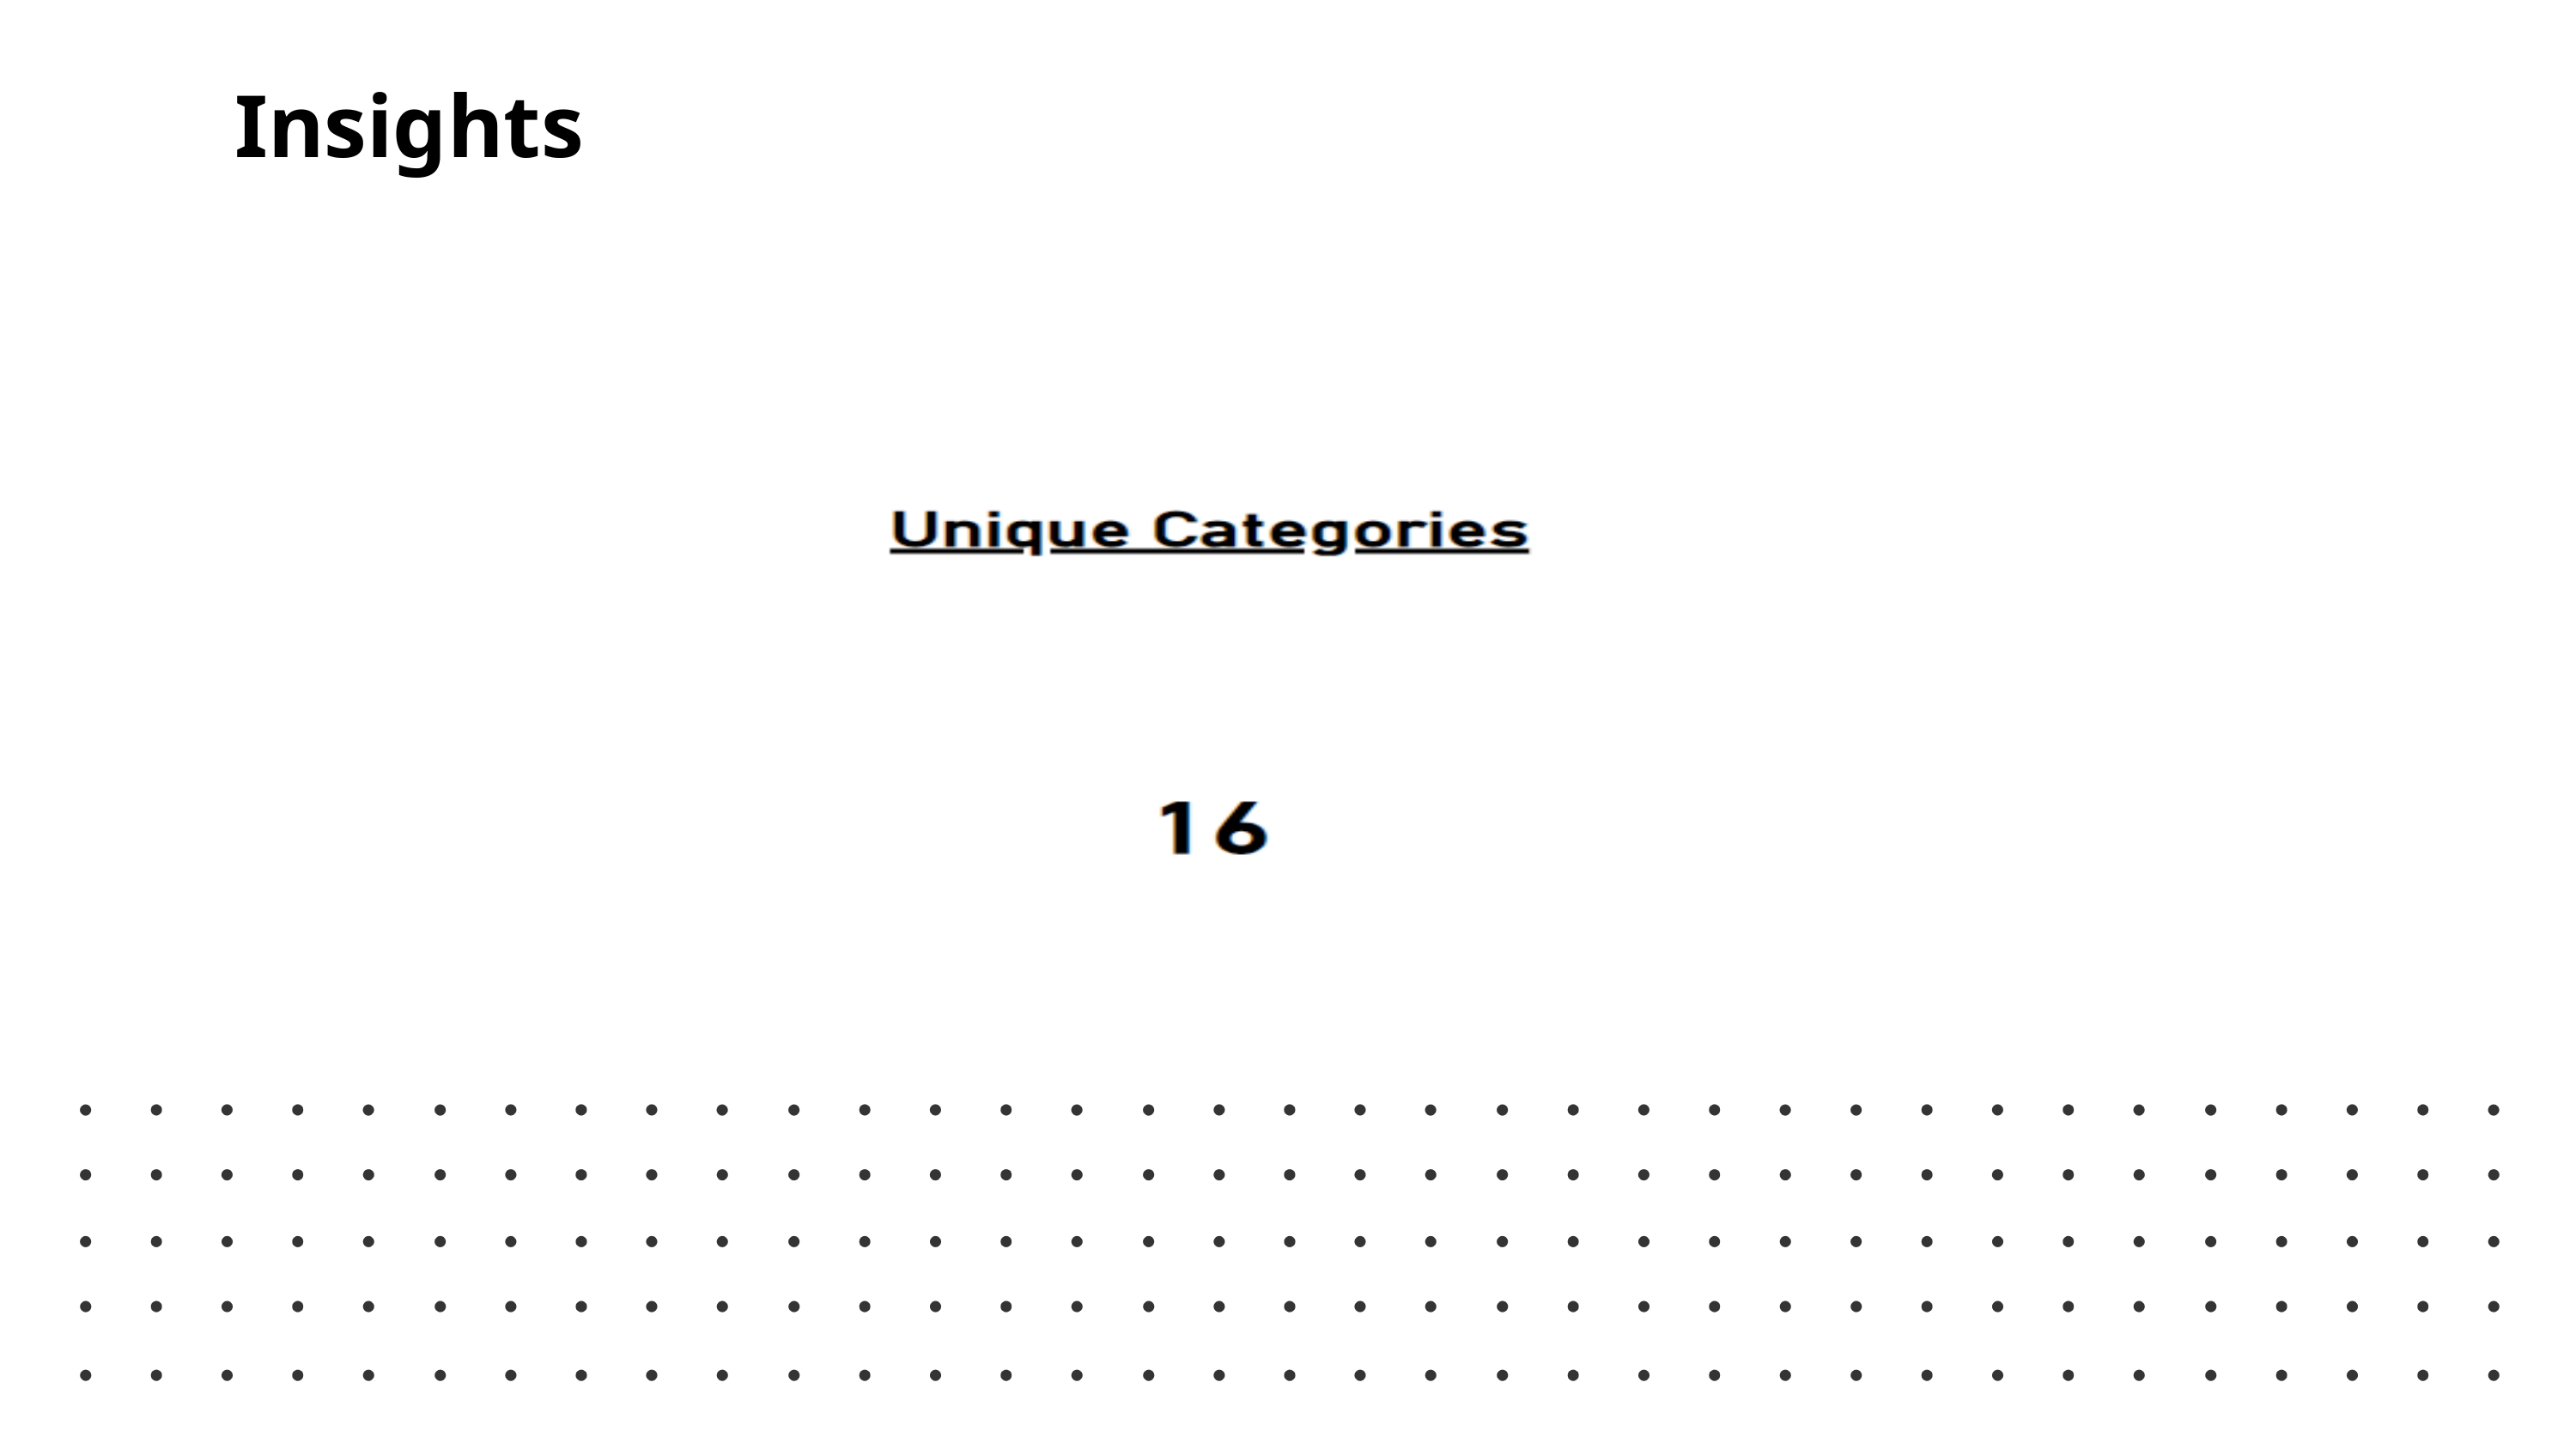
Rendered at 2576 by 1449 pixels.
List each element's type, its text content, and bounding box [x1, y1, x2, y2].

picture [192, 458, 2225, 1099]
text_box Insights [36, 0, 783, 248]
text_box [72, 1099, 2504, 1385]
